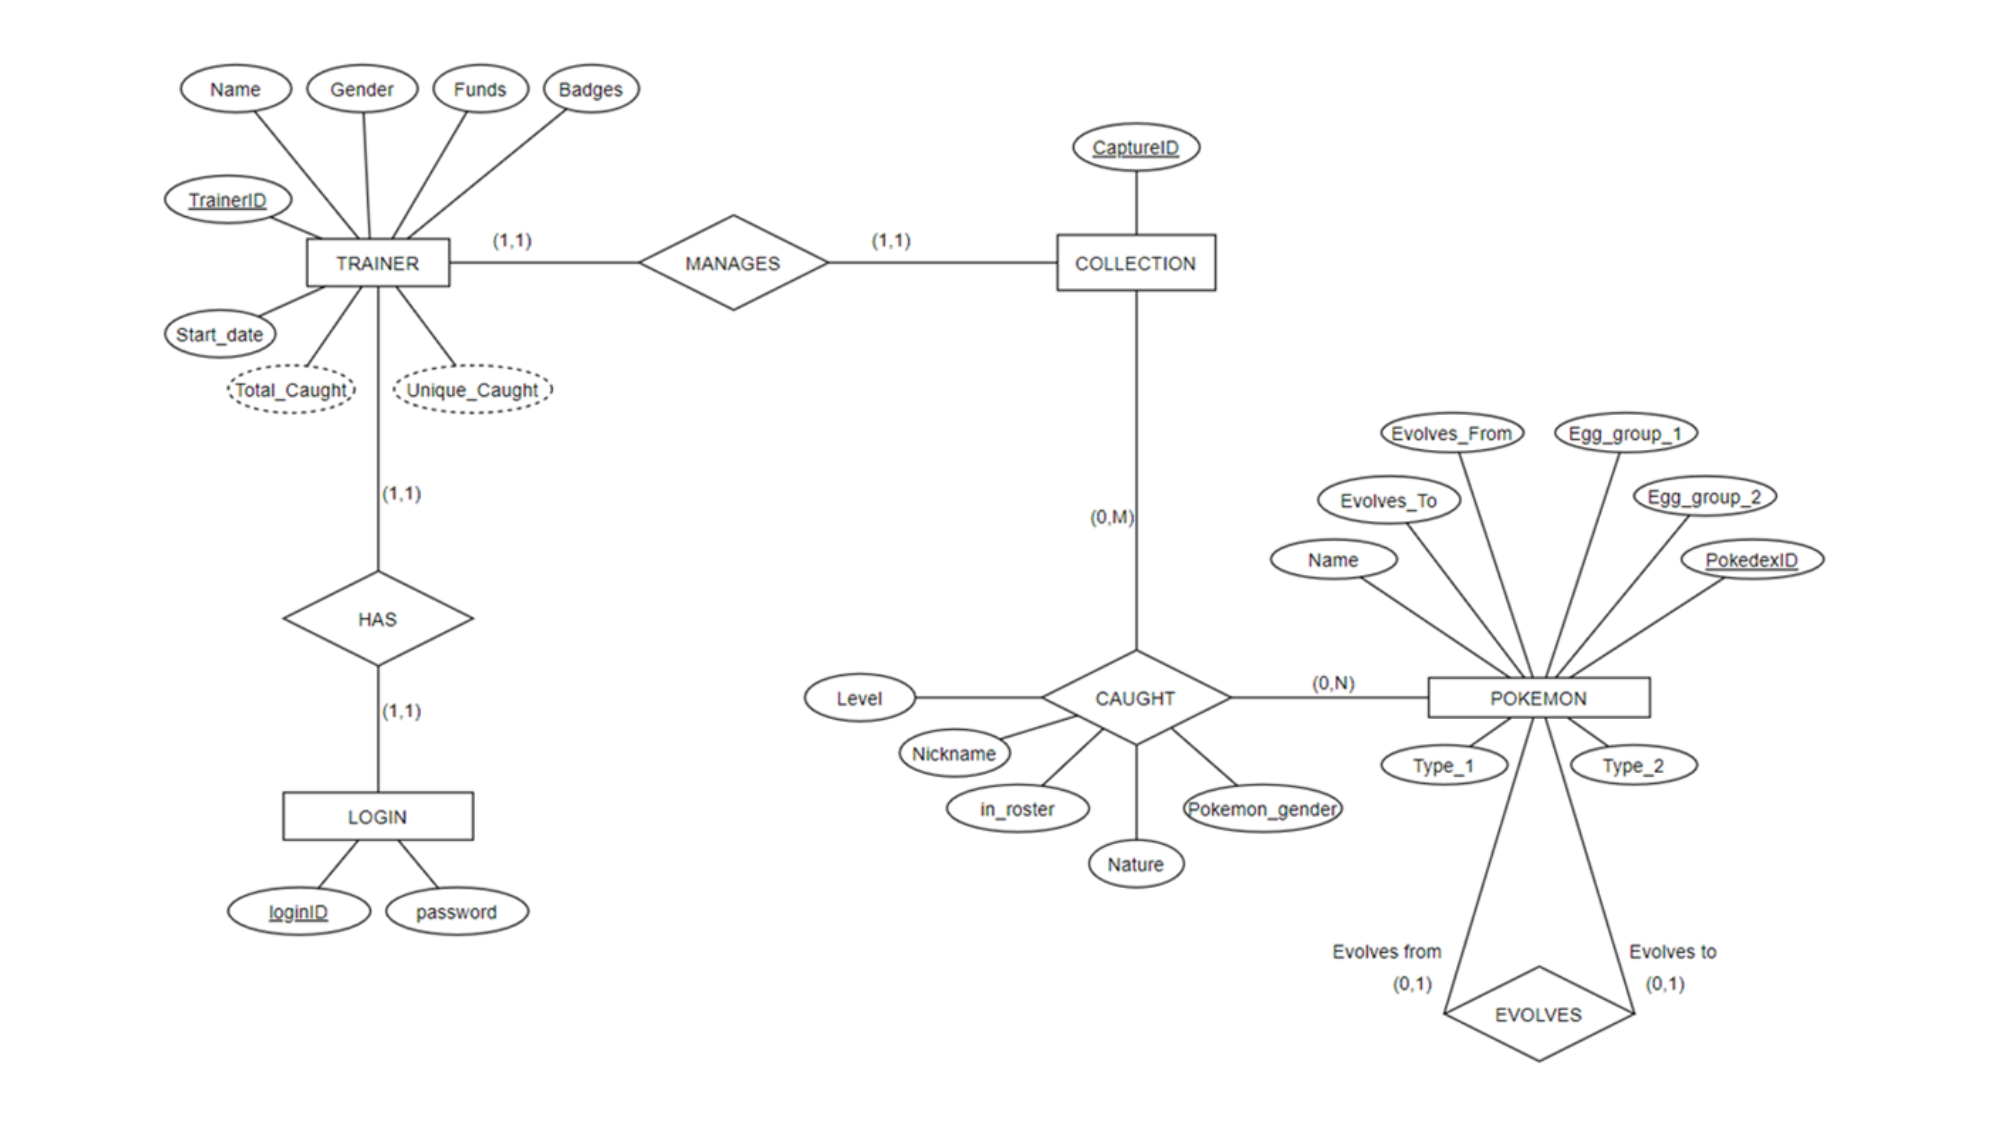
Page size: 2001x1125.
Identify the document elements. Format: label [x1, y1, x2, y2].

picture [137, 37, 1847, 1077]
